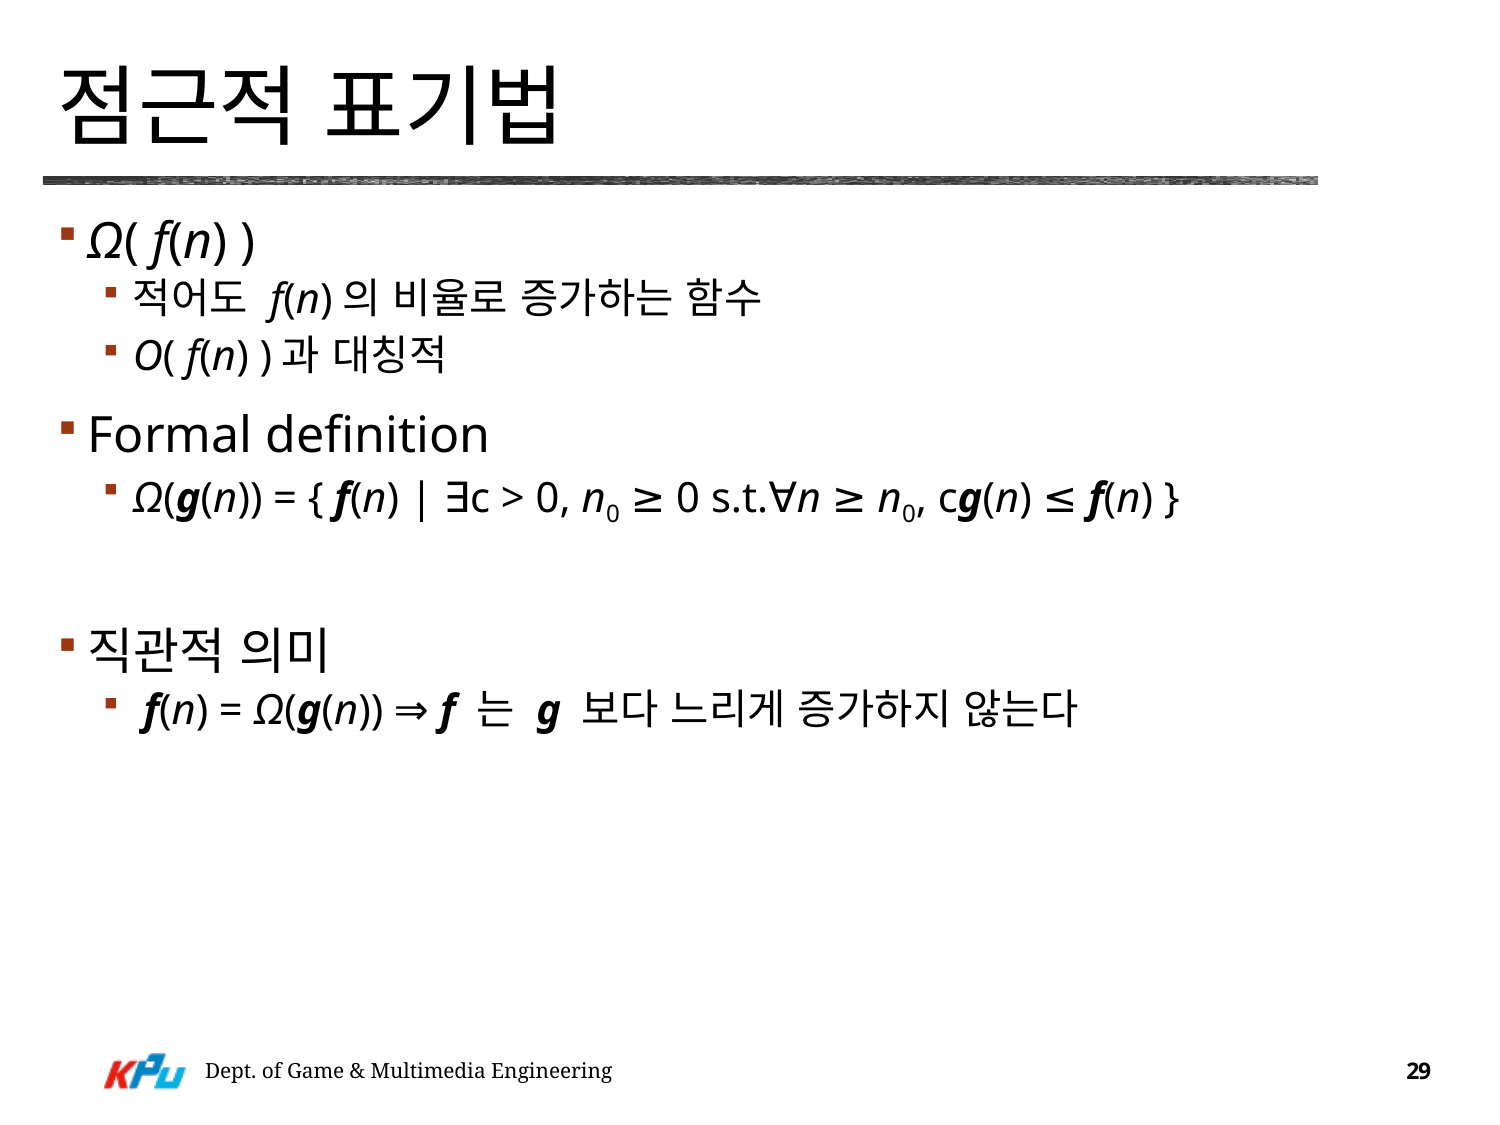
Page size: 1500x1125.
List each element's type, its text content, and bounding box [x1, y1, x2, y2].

slide_number 29 [1379, 1042, 1459, 1103]
picture [92, 1030, 191, 1120]
footer Dept. of Game & Multimedia Engineering [190, 1042, 879, 1103]
list Ω( f(n) ) 적어도 f(n)의 비율로 증가하는 함수 O( f(n) )과 대칭적 Formal definition Ω(g(n)) = { f(n) | ∃c > 0, n0 ≥ 0 s.t.∀n ≥ n0, cg(n) ≤ f(n) } 직관적 의미 f(n) = Ω(g(n)) ⇒ f 는 g 보다 느리게 증가하지 않는다 [42, 207, 1458, 1013]
title 점근적 표기법 [42, 39, 1458, 182]
